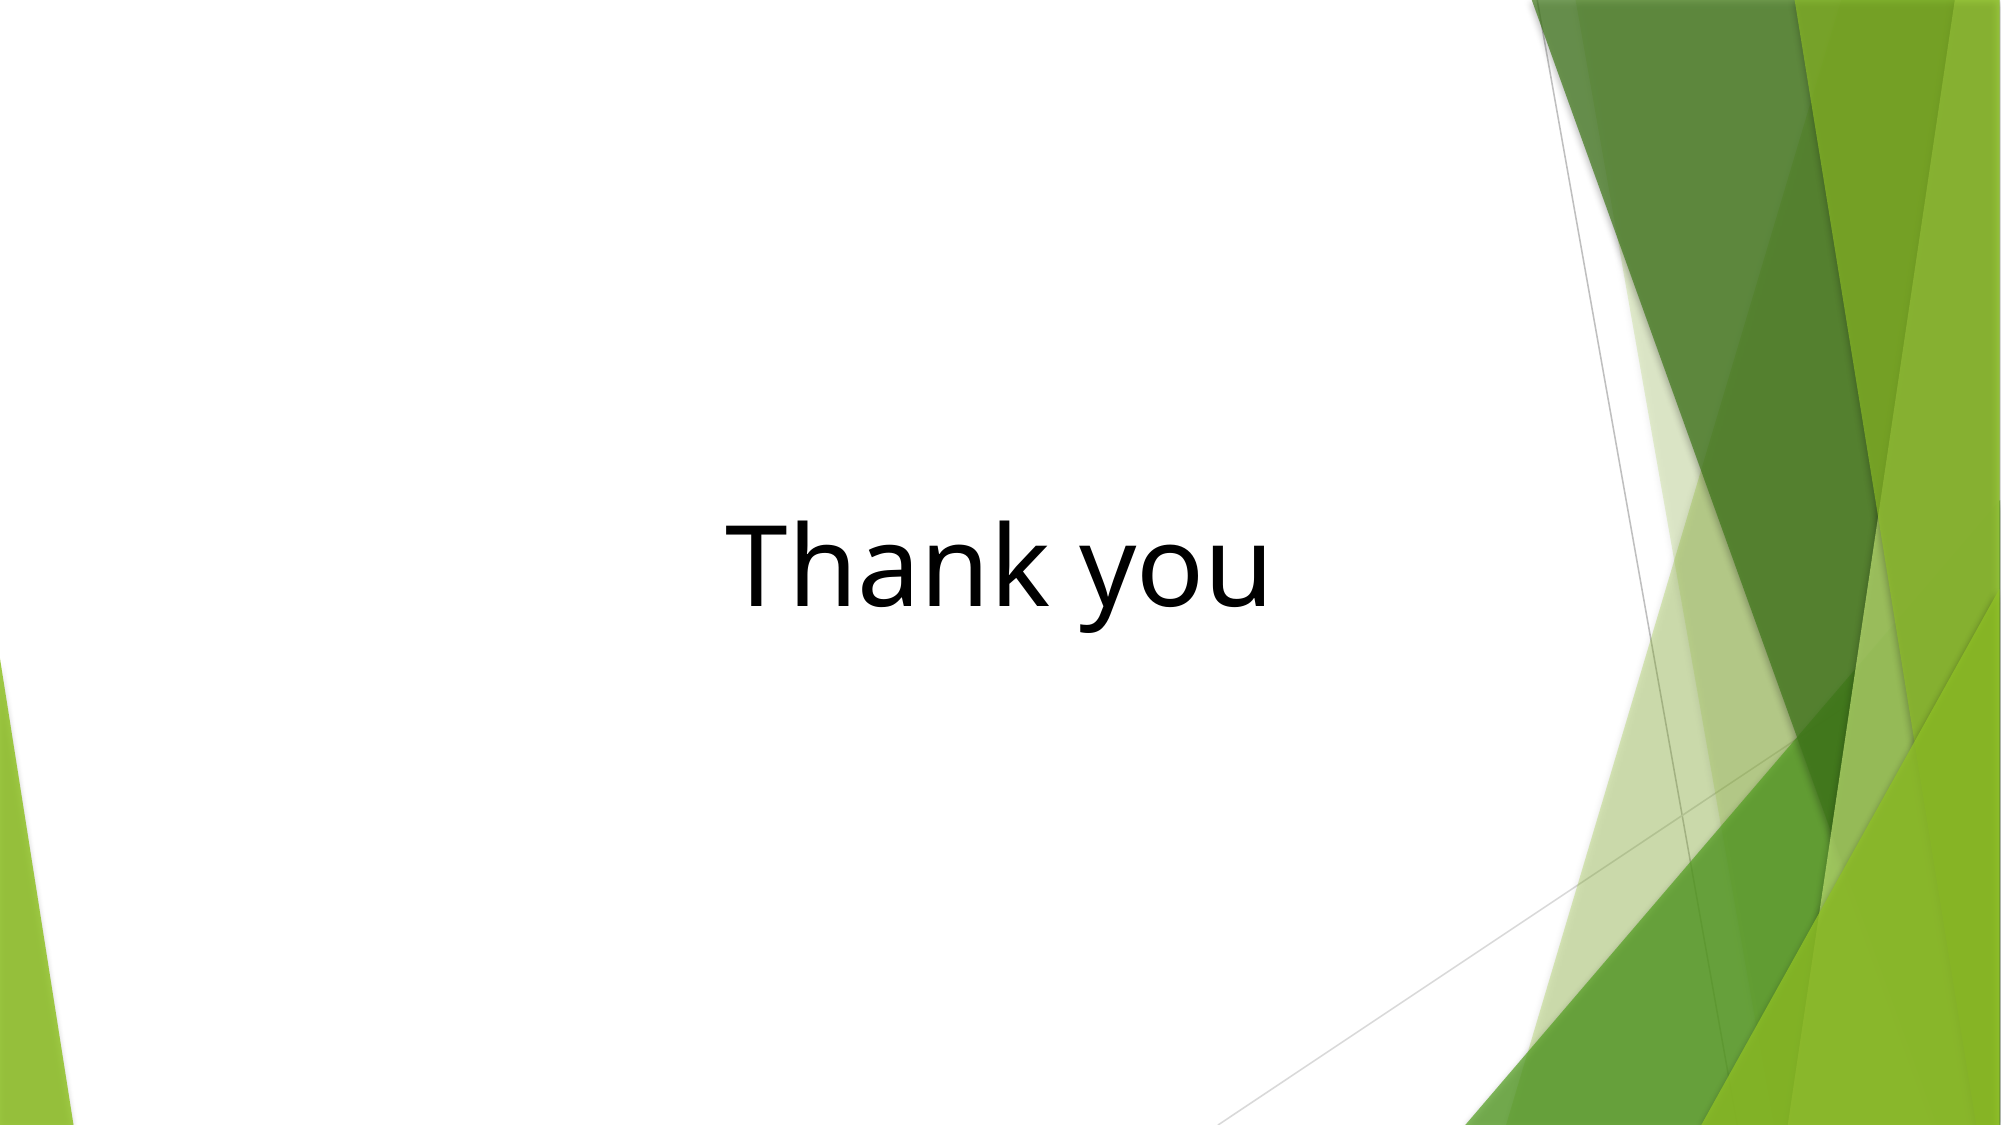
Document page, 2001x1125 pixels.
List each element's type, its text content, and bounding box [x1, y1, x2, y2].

text_box Thank you [710, 486, 1290, 637]
